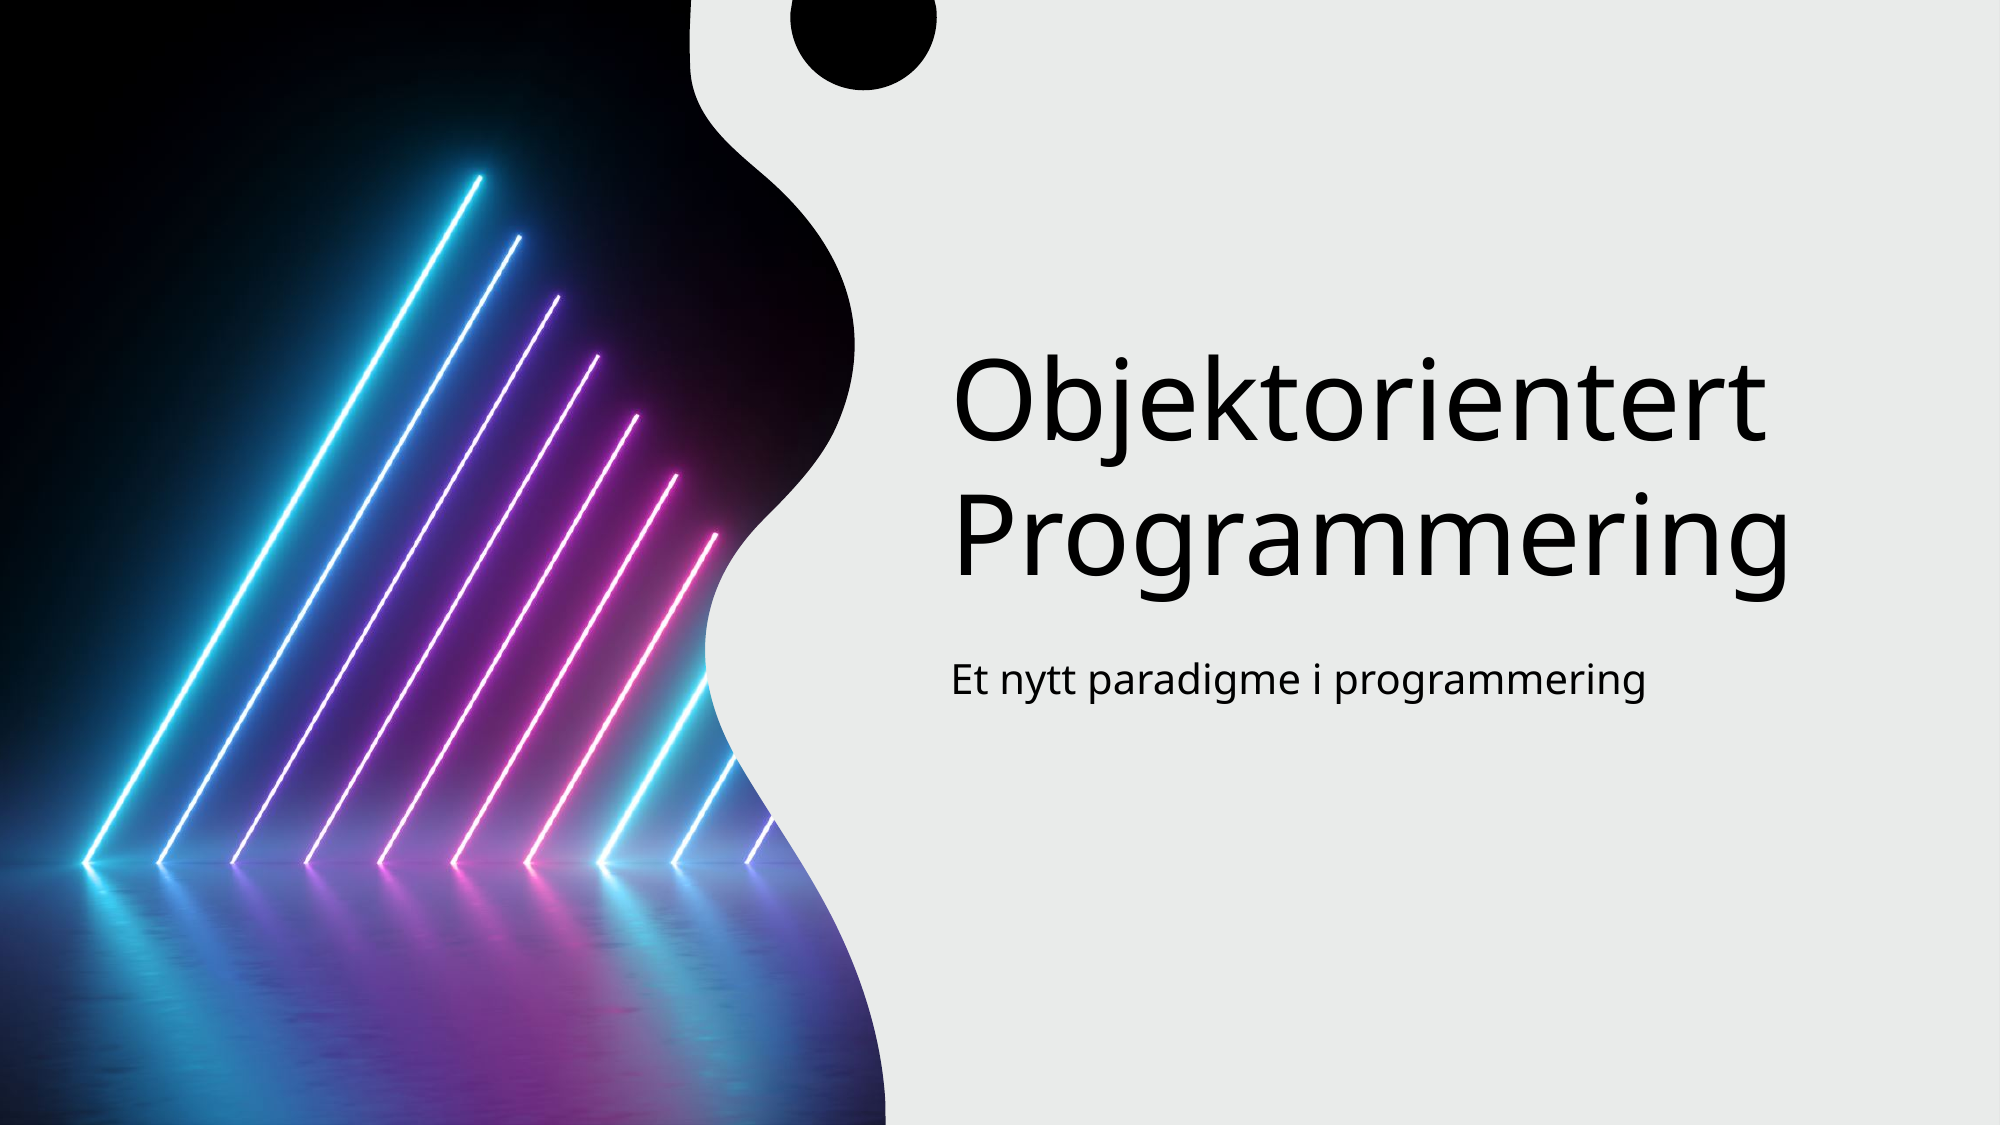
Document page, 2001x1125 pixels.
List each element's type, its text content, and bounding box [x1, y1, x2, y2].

subtitle Et nytt paradigme i programmering [937, 640, 1896, 1008]
picture [0, 0, 937, 1125]
title Objektorientert Programmering [937, 91, 1896, 606]
text_box [937, 0, 2000, 1125]
